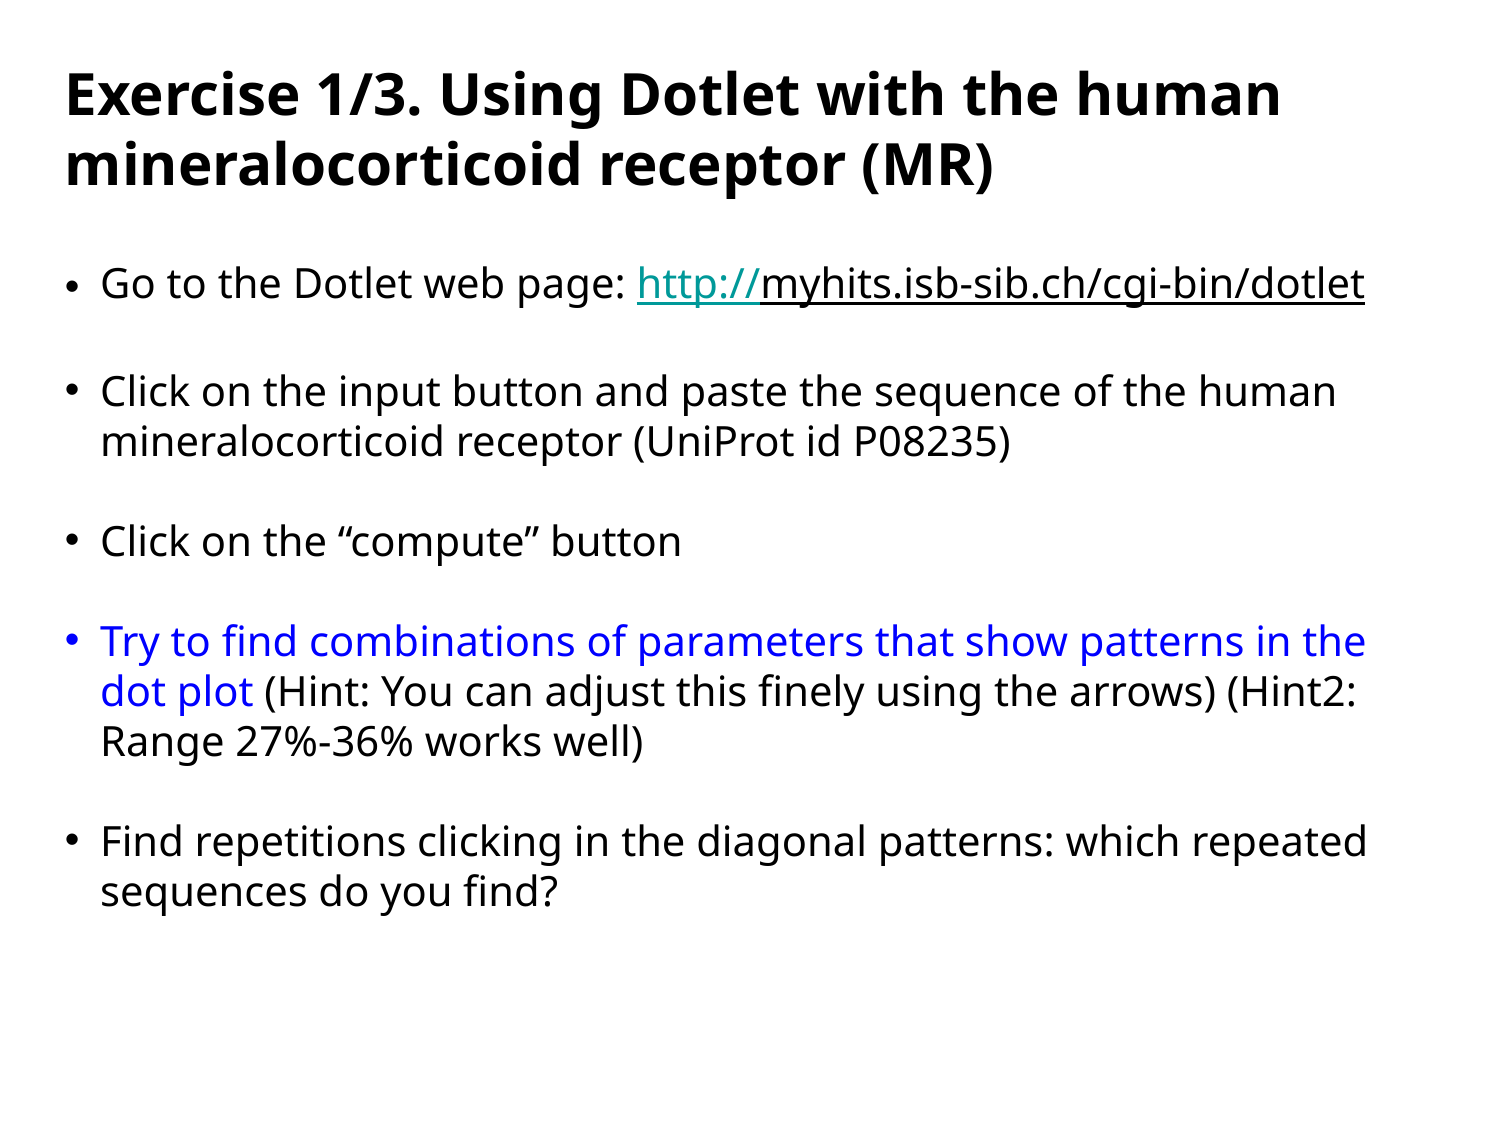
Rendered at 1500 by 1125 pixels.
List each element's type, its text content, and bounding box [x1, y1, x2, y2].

text_box Go to the Dotlet web page: http://myhits.isb-sib.ch/cgi-bin/dotlet Click on the input button and paste the sequence of the human mineralocorticoid receptor (UniProt id P08235) Click on the “compute” button Try to find combinations of parameters that show patterns in the dot plot (Hint: You can adjust this finely using the arrows) (Hint2: Range 27%-36% works well) Find repetitions clicking in the diagonal patterns: which repeated sequences do you find? [49, 249, 1413, 922]
text_box Exercise 1/3. Using Dotlet with the human mineralocorticoid receptor (MR) [49, 49, 1413, 205]
